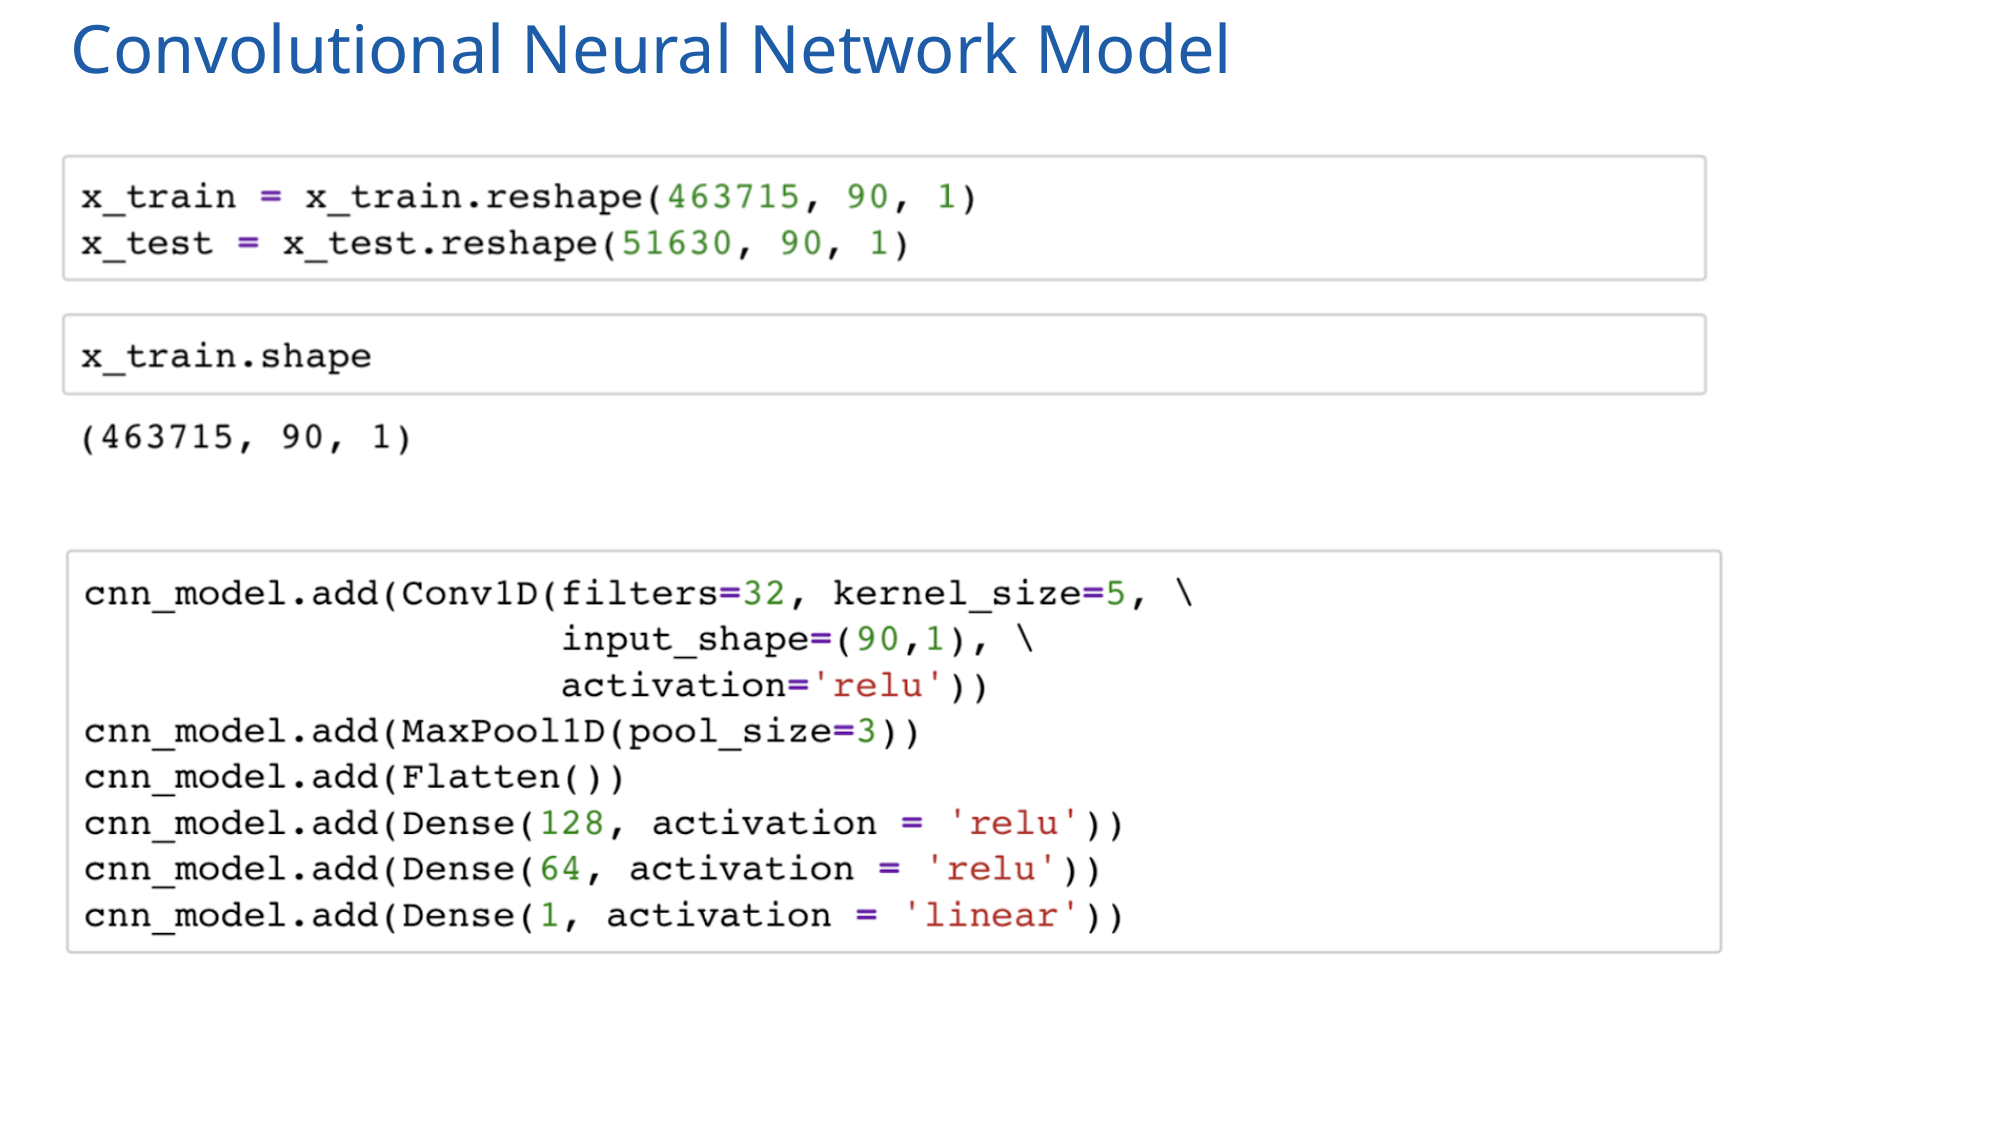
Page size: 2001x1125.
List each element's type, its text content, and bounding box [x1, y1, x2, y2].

picture [55, 537, 1739, 972]
picture [56, 144, 1721, 489]
text_box Convolutional Neural Network Model [55, 0, 1758, 95]
